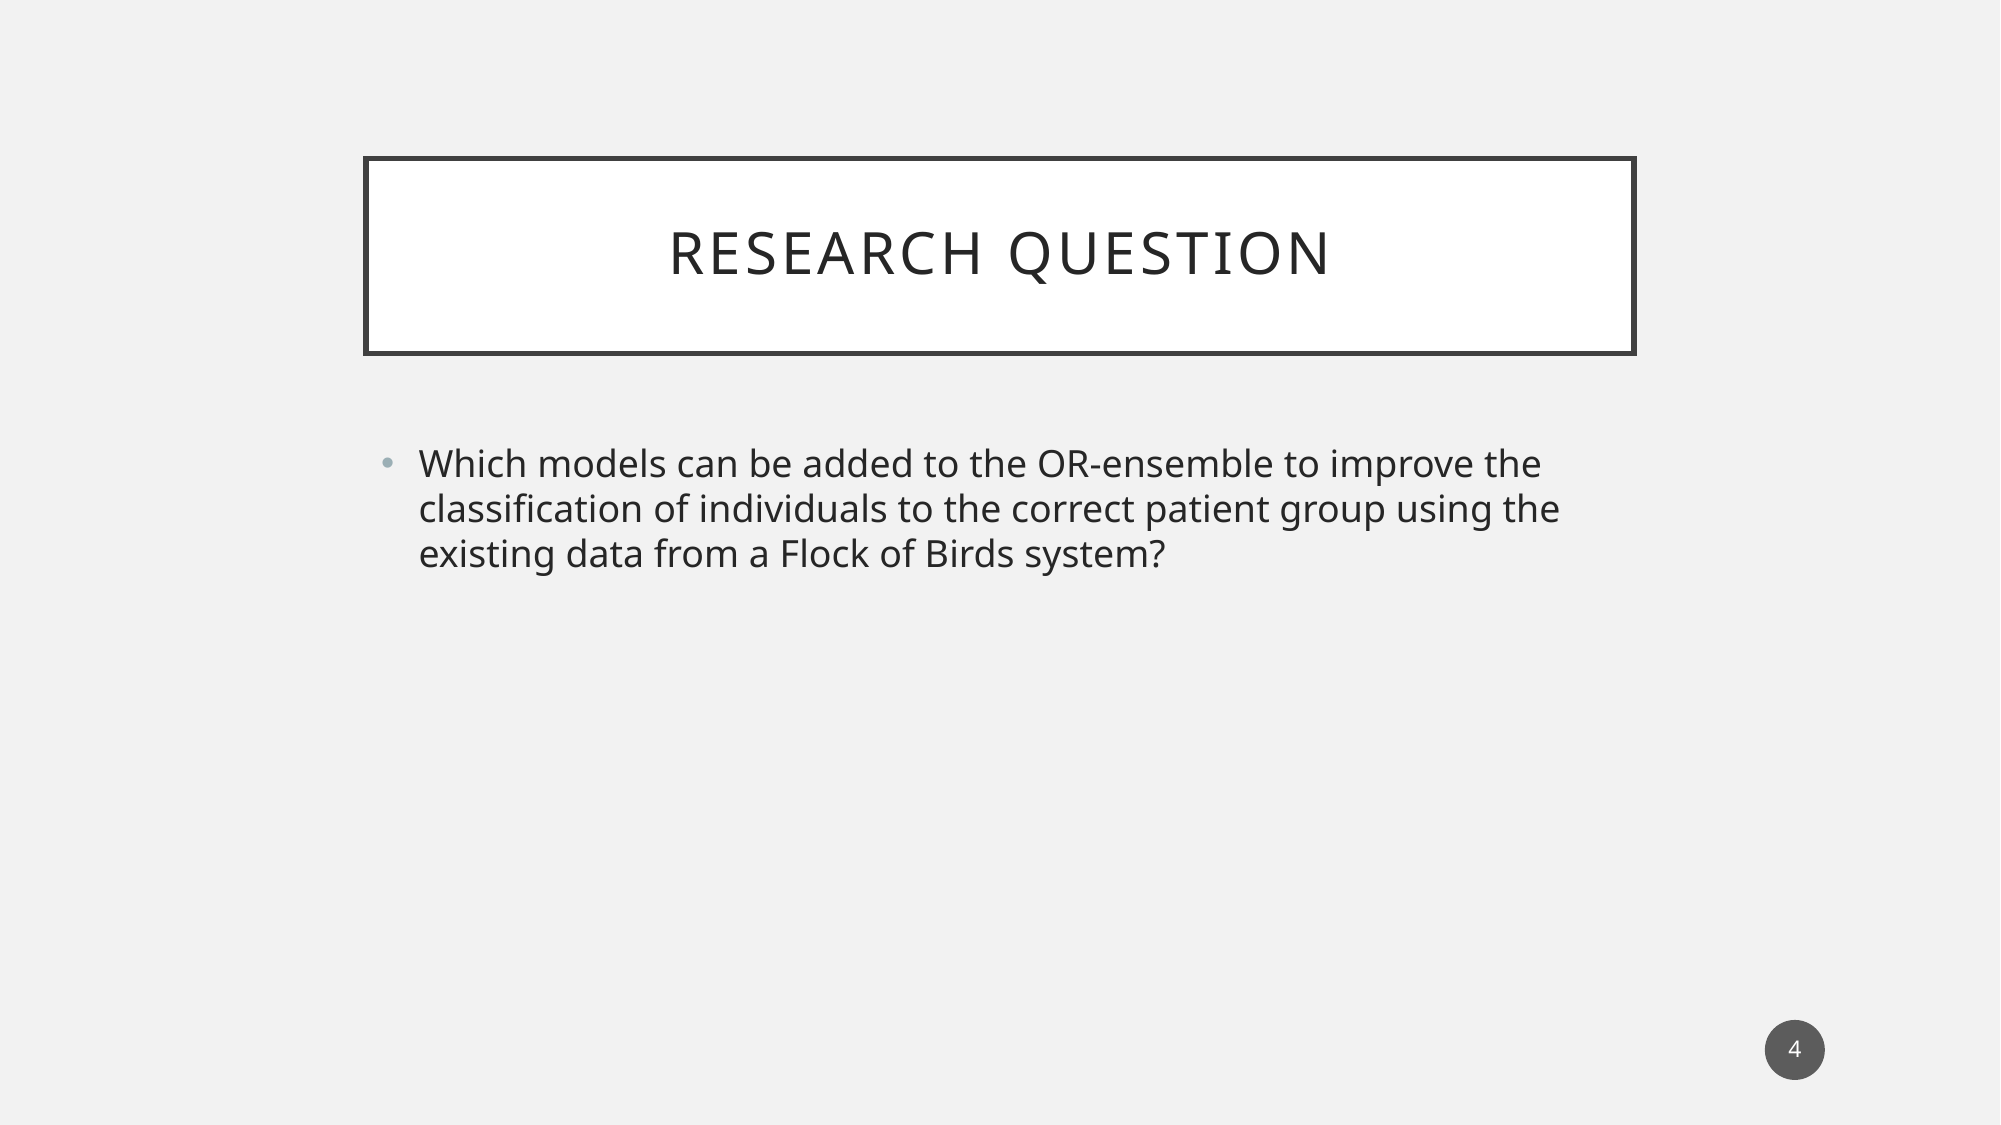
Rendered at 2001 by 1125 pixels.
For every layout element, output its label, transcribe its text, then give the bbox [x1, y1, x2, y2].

title Research question [363, 156, 1637, 356]
list Which models can be added to the OR-ensemble to improve the classification of individuals to the correct patient group using the existing data from a Flock of Birds system? [366, 432, 1634, 942]
slide_number 4 [1764, 1019, 1825, 1080]
